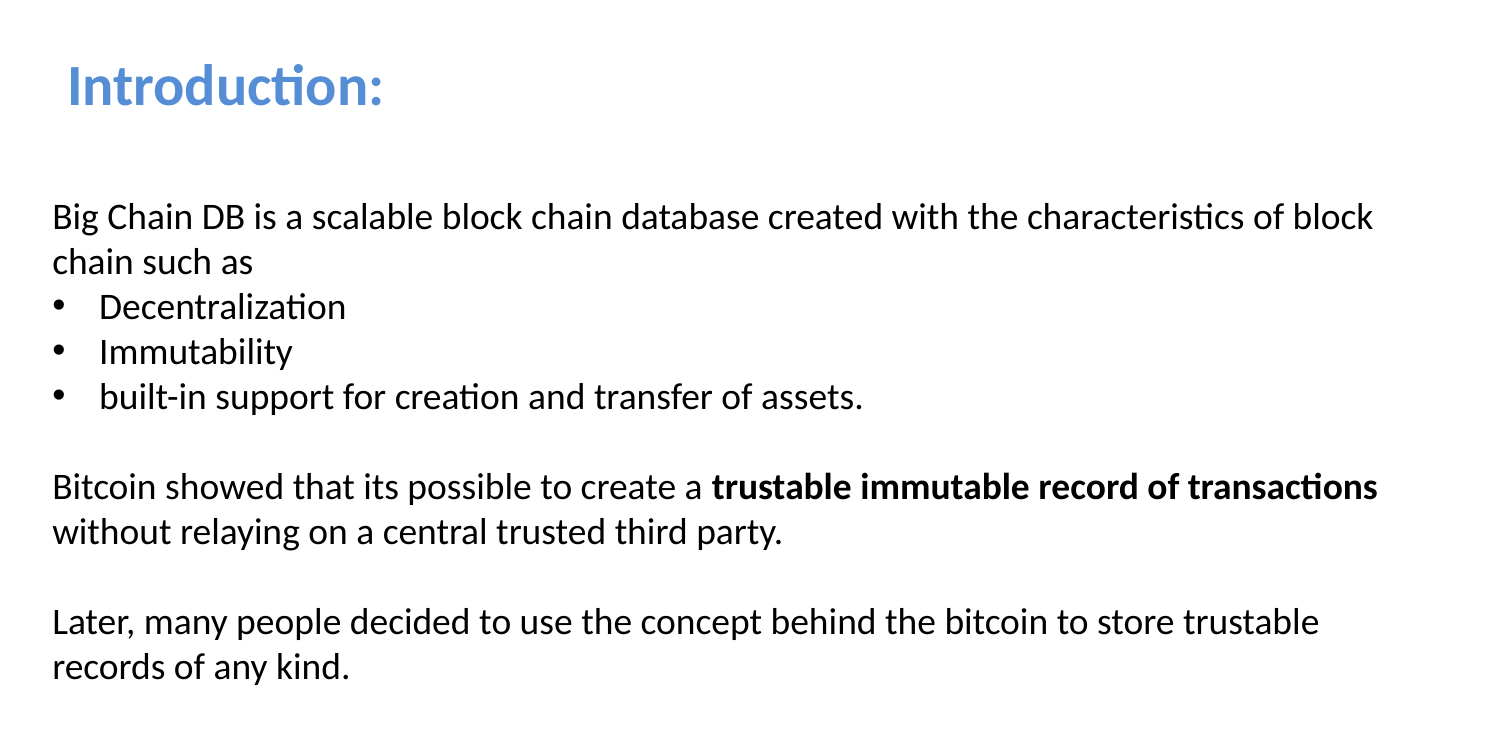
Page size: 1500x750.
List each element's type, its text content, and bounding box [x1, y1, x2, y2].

text_box Big Chain DB is a scalable block chain database created with the characteristics of block chain such as Decentralization Immutability built-in support for creation and transfer of assets. Bitcoin showed that its possible to create a trustable immutable record of transactions without relaying on a central trusted third party. Later, many people decided to use the concept behind the bitcoin to store trustable records of any kind. [37, 184, 1450, 695]
text_box Introduction: [52, 39, 400, 125]
